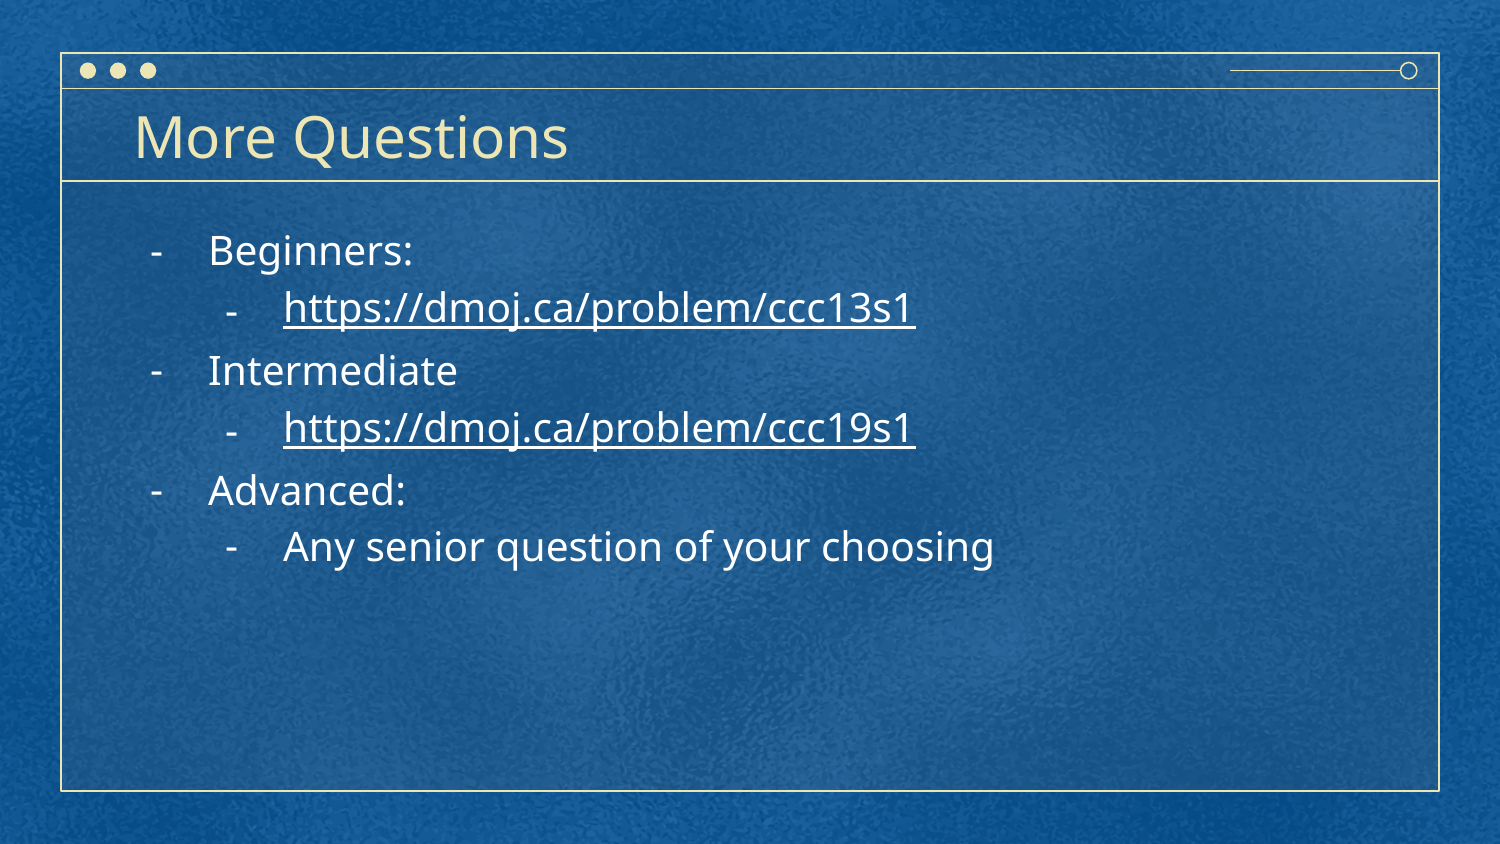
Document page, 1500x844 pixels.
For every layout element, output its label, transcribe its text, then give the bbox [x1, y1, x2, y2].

list Beginners: https://dmoj.ca/problem/ccc13s1 Intermediate https://dmoj.ca/problem/ccc19s1 Advanced: Any senior question of your choosing [118, 202, 1382, 756]
title More Questions [118, 88, 1382, 182]
